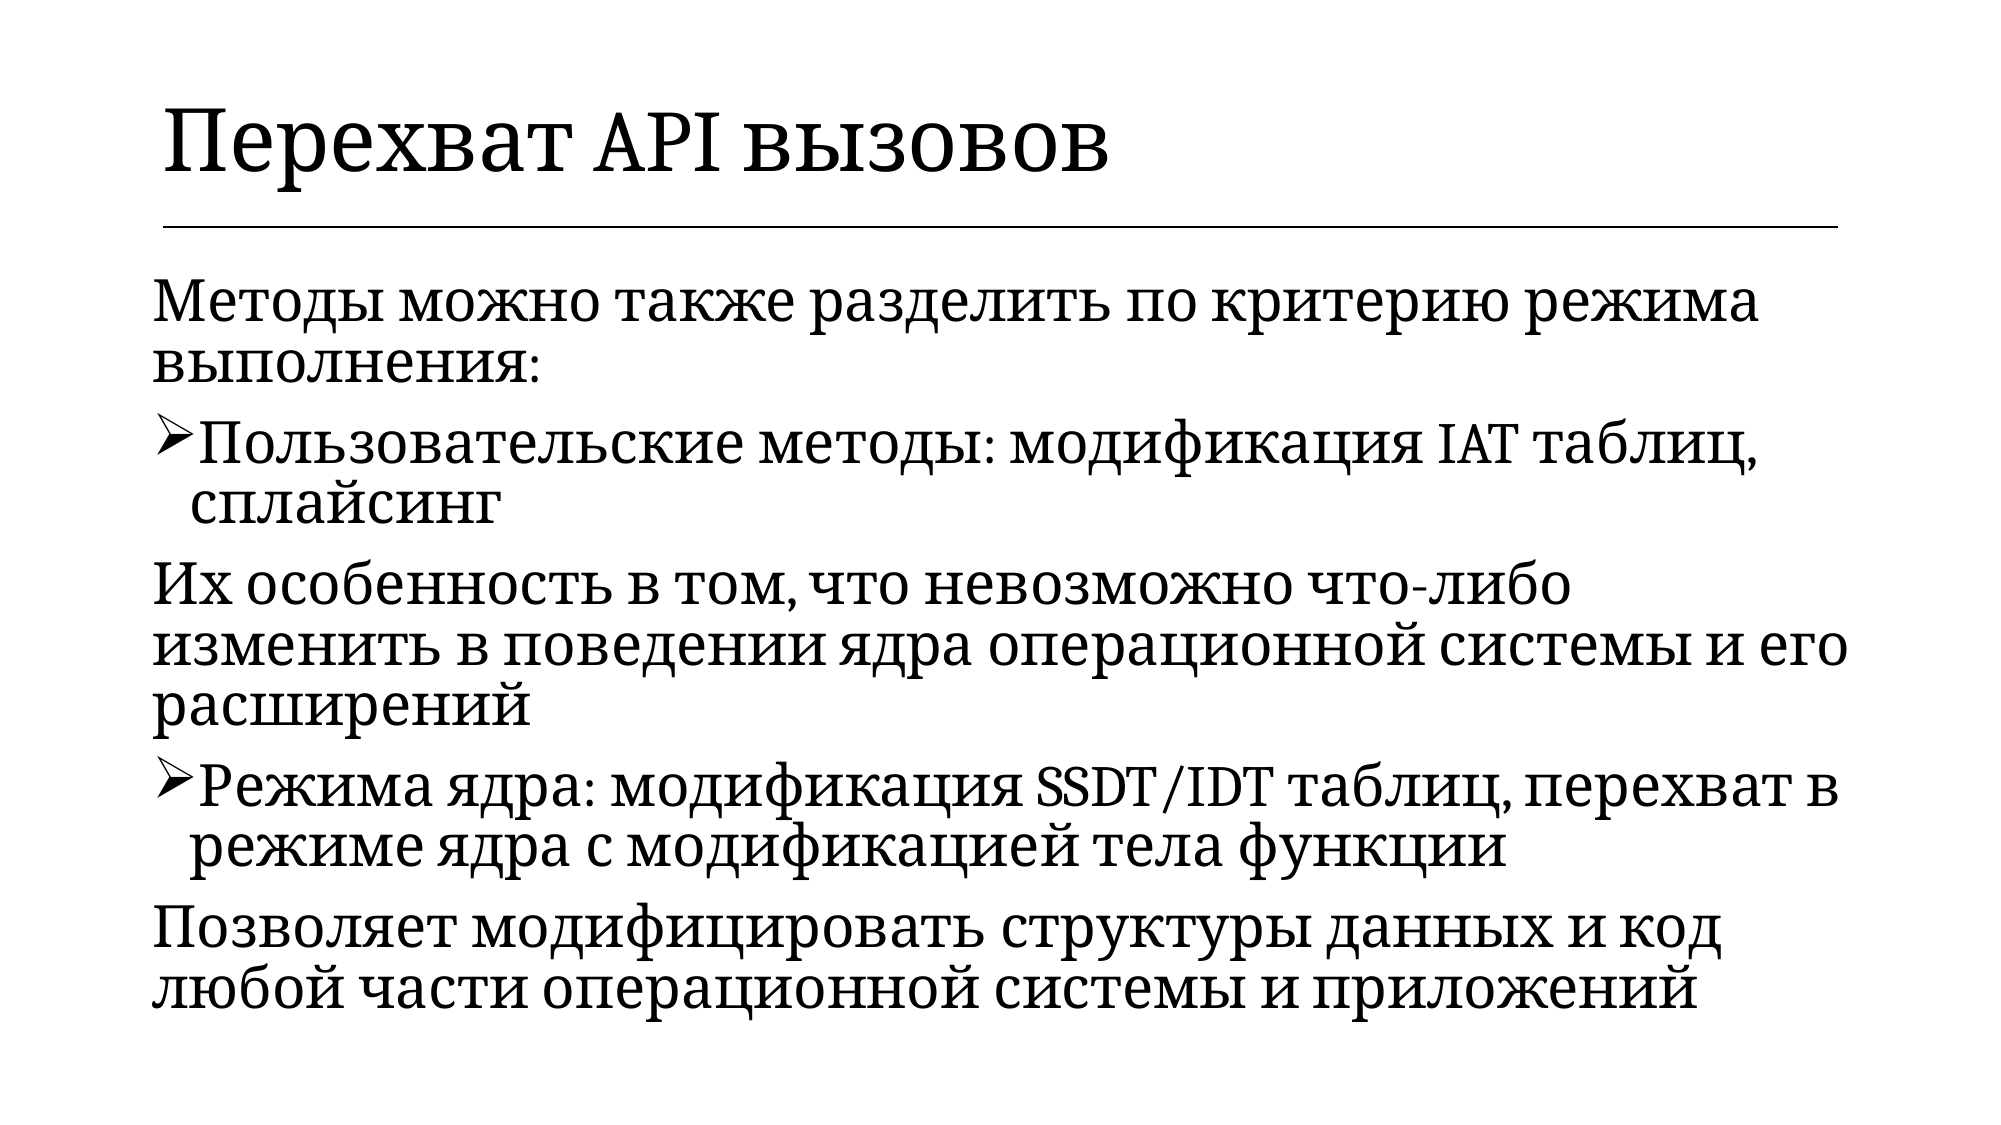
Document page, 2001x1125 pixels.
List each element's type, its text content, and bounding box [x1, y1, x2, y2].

list Методы можно также разделить по критерию режима выполнения: Пользовательские методы: модификация IAT таблиц, сплайсинг Их особенность в том, что невозможно что-либо изменить в поведении ядра операционной системы и его расширений Режима ядра: модификация SSDT/IDT таблиц, перехват в режиме ядра с модификацией тела функции Позволяет модифицировать структуры данных и код любой части операционной системы и приложений [137, 266, 1872, 1107]
table_header Перехват API вызовов [163, 60, 1838, 226]
